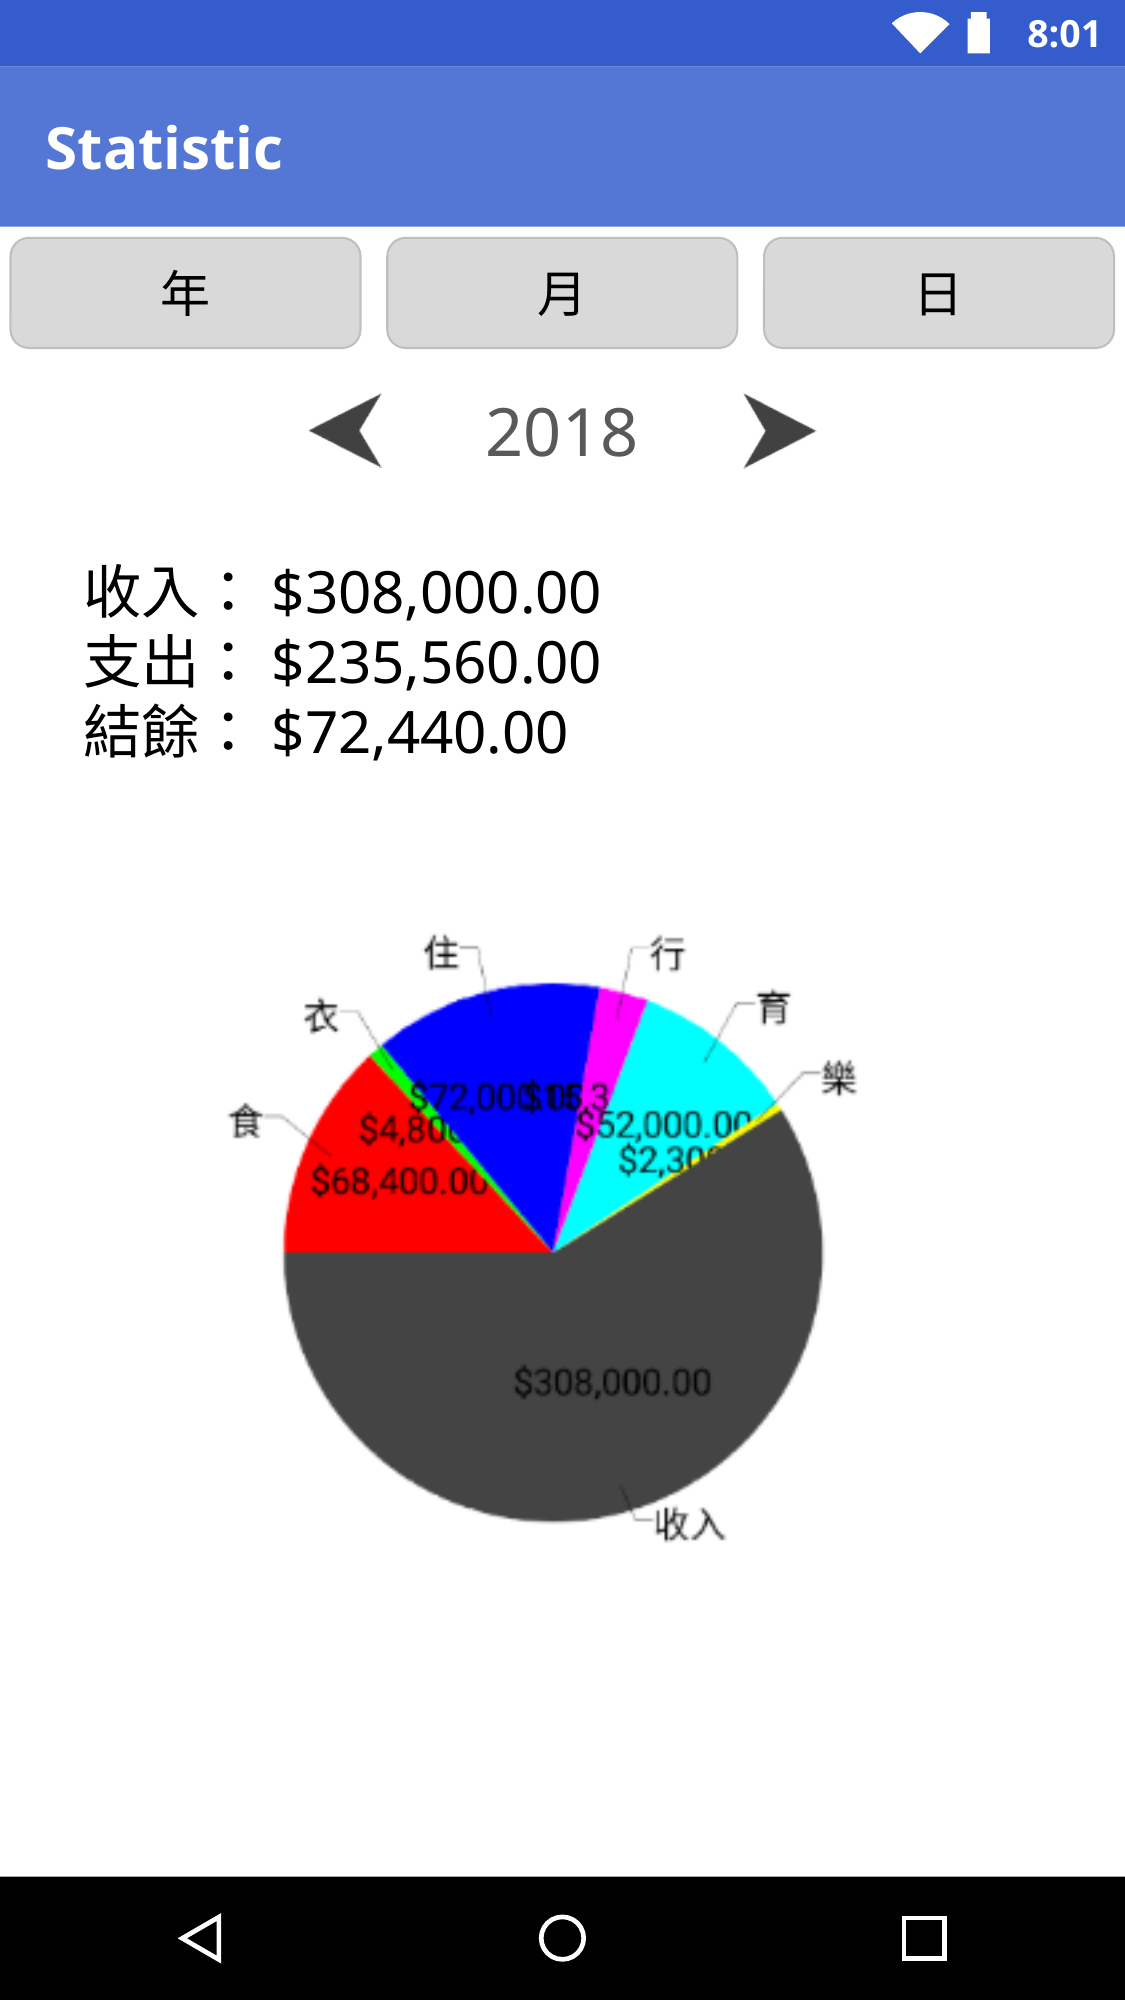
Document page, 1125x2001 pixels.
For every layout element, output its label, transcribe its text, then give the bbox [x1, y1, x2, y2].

picture [186, 899, 900, 1594]
text_box 日 [762, 236, 1116, 350]
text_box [0, 66, 1125, 227]
picture [743, 393, 817, 469]
text_box 月 [386, 236, 739, 350]
picture [308, 393, 382, 469]
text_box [0, 1876, 1125, 2000]
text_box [0, 0, 1125, 66]
text_box 收入：$308,000.00 支出：$235,560.00 結餘：$72,440.00 [68, 547, 1013, 773]
text_box 2018 [346, 382, 779, 478]
text_box 年 [9, 236, 362, 350]
